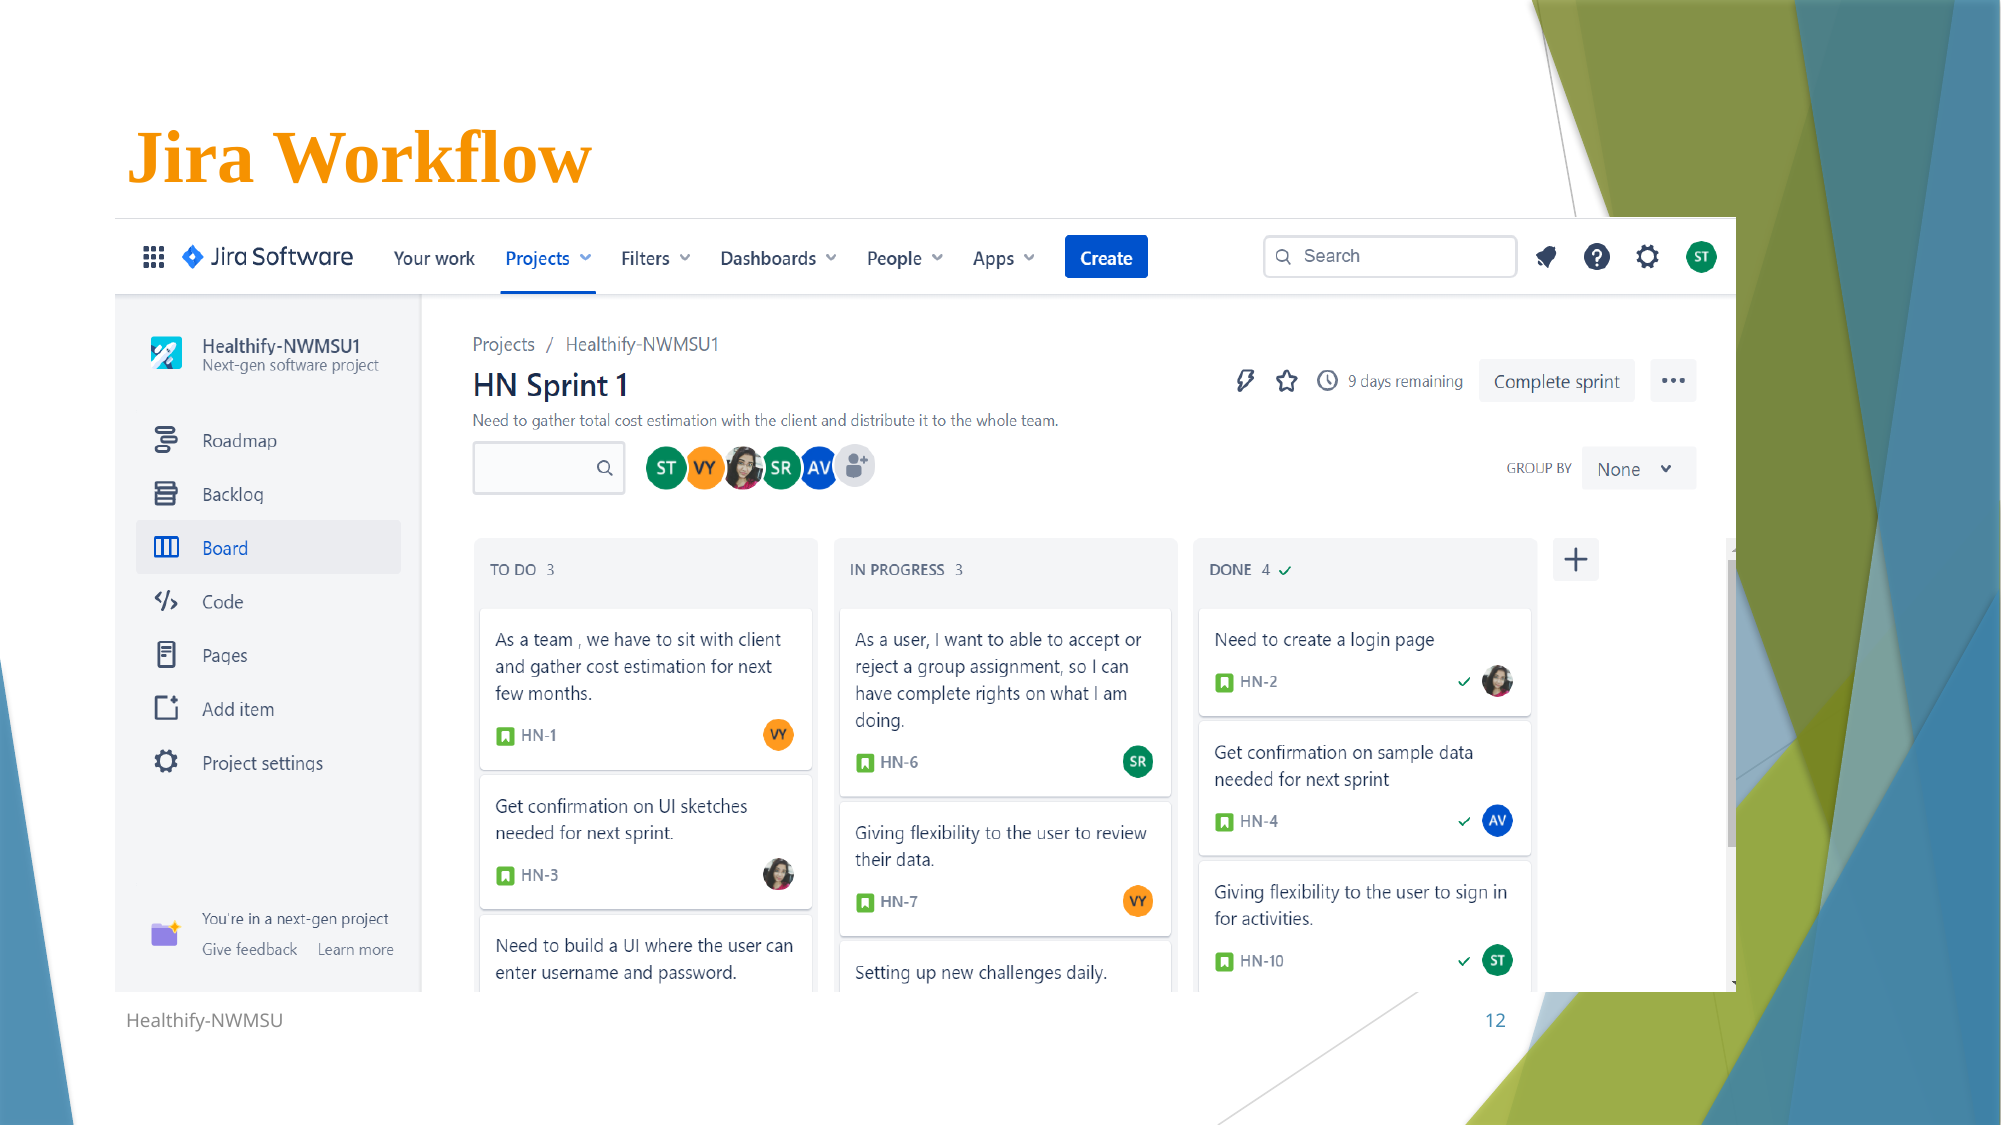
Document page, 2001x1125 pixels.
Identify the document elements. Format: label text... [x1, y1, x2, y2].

footer Healthify-NWMSU [111, 1000, 1145, 1051]
title Jira Workflow [111, 99, 1522, 219]
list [114, 216, 1737, 992]
slide_number 12 [1409, 1003, 1522, 1051]
